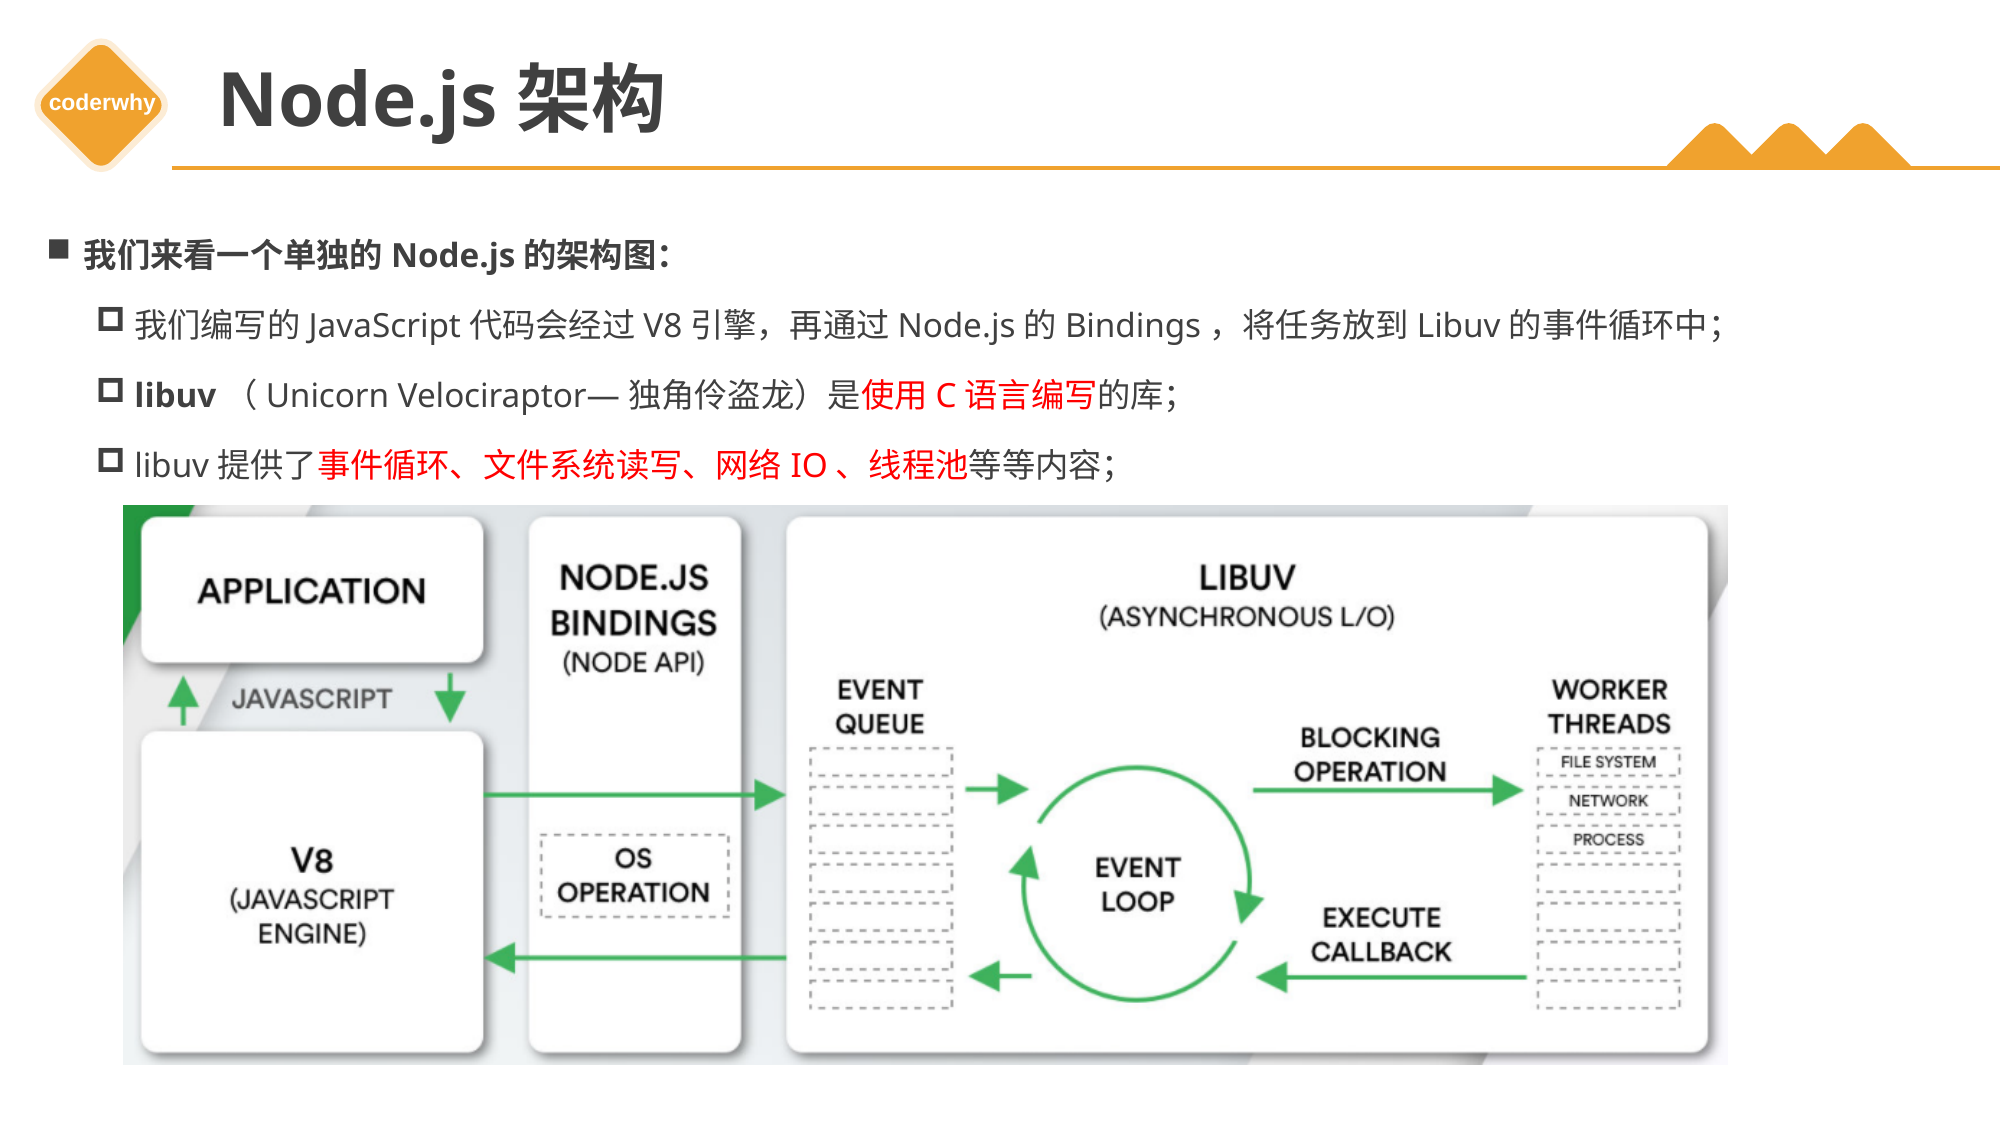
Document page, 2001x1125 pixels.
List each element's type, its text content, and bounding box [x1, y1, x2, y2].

picture [123, 505, 1728, 1065]
title Node.js架构 [202, 43, 1857, 161]
list 我们来看一个单独的Node.js的架构图： 我们编写的JavaScript代码会经过V8引擎，再通过Node.js的Bindings，将任务放到Libuv的事件循环中； libuv（Unicorn Velociraptor—独角伶盗龙）是使用C语言编写的库； libuv提供了事件循环、文件系统读写、网络IO、线程池等等内容； [31, 206, 1979, 1100]
